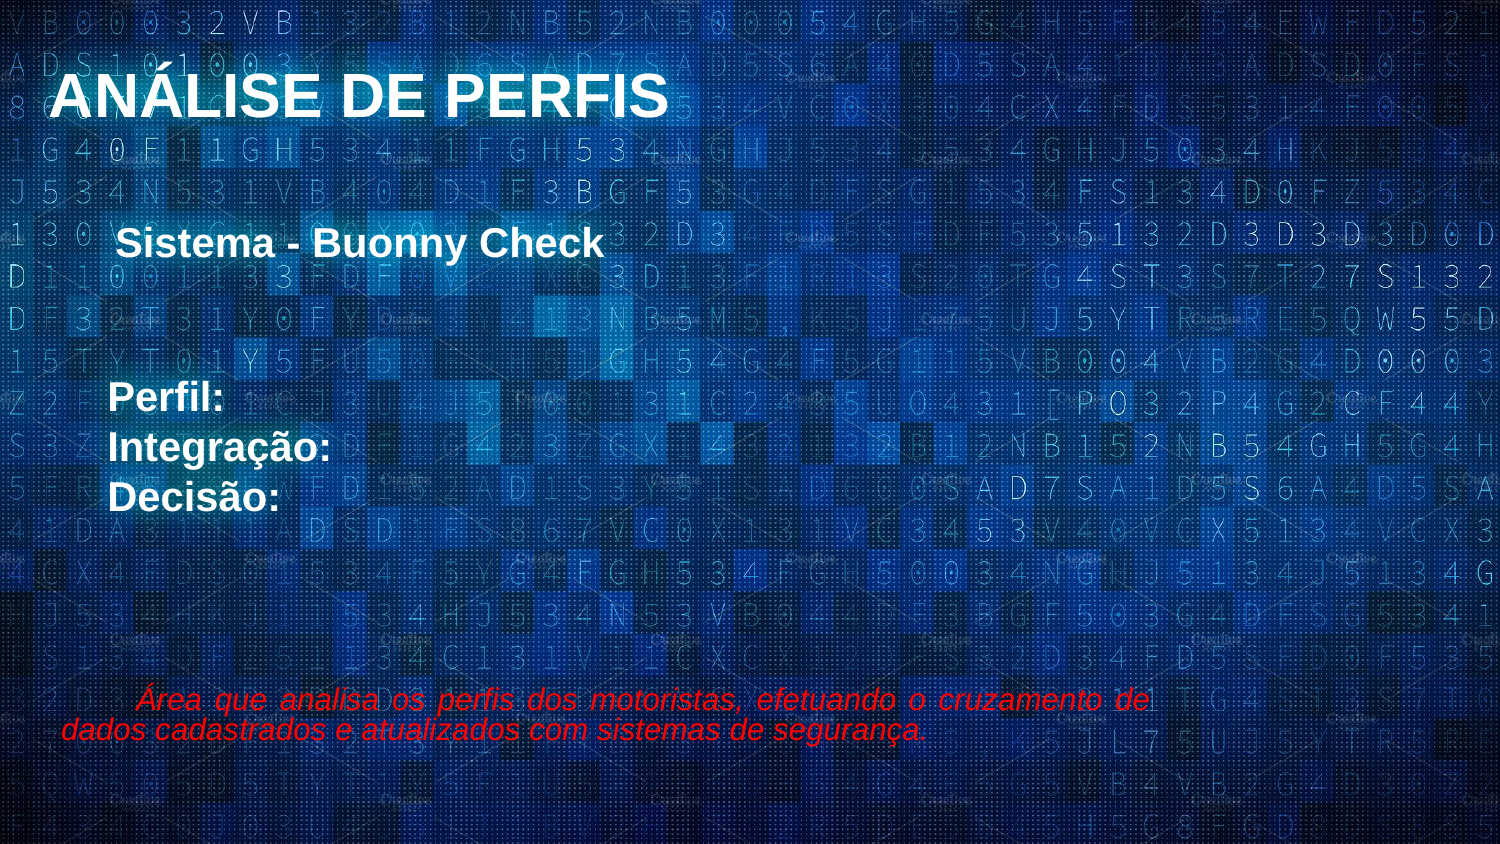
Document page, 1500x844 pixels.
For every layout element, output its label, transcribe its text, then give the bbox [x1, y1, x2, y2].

text_box Sistema - Buonny Check [86, 175, 634, 291]
text_box Perfil: Integração: Decisão: [92, 315, 640, 575]
text_box ANÁLISE DE PERFIS [28, 26, 692, 159]
text_box Área que analisa os perfis dos motoristas, efetuando o cruzamento de dados cadastrados e atualizados com sistemas de segurança. [46, 640, 1168, 793]
picture [0, 0, 1500, 844]
